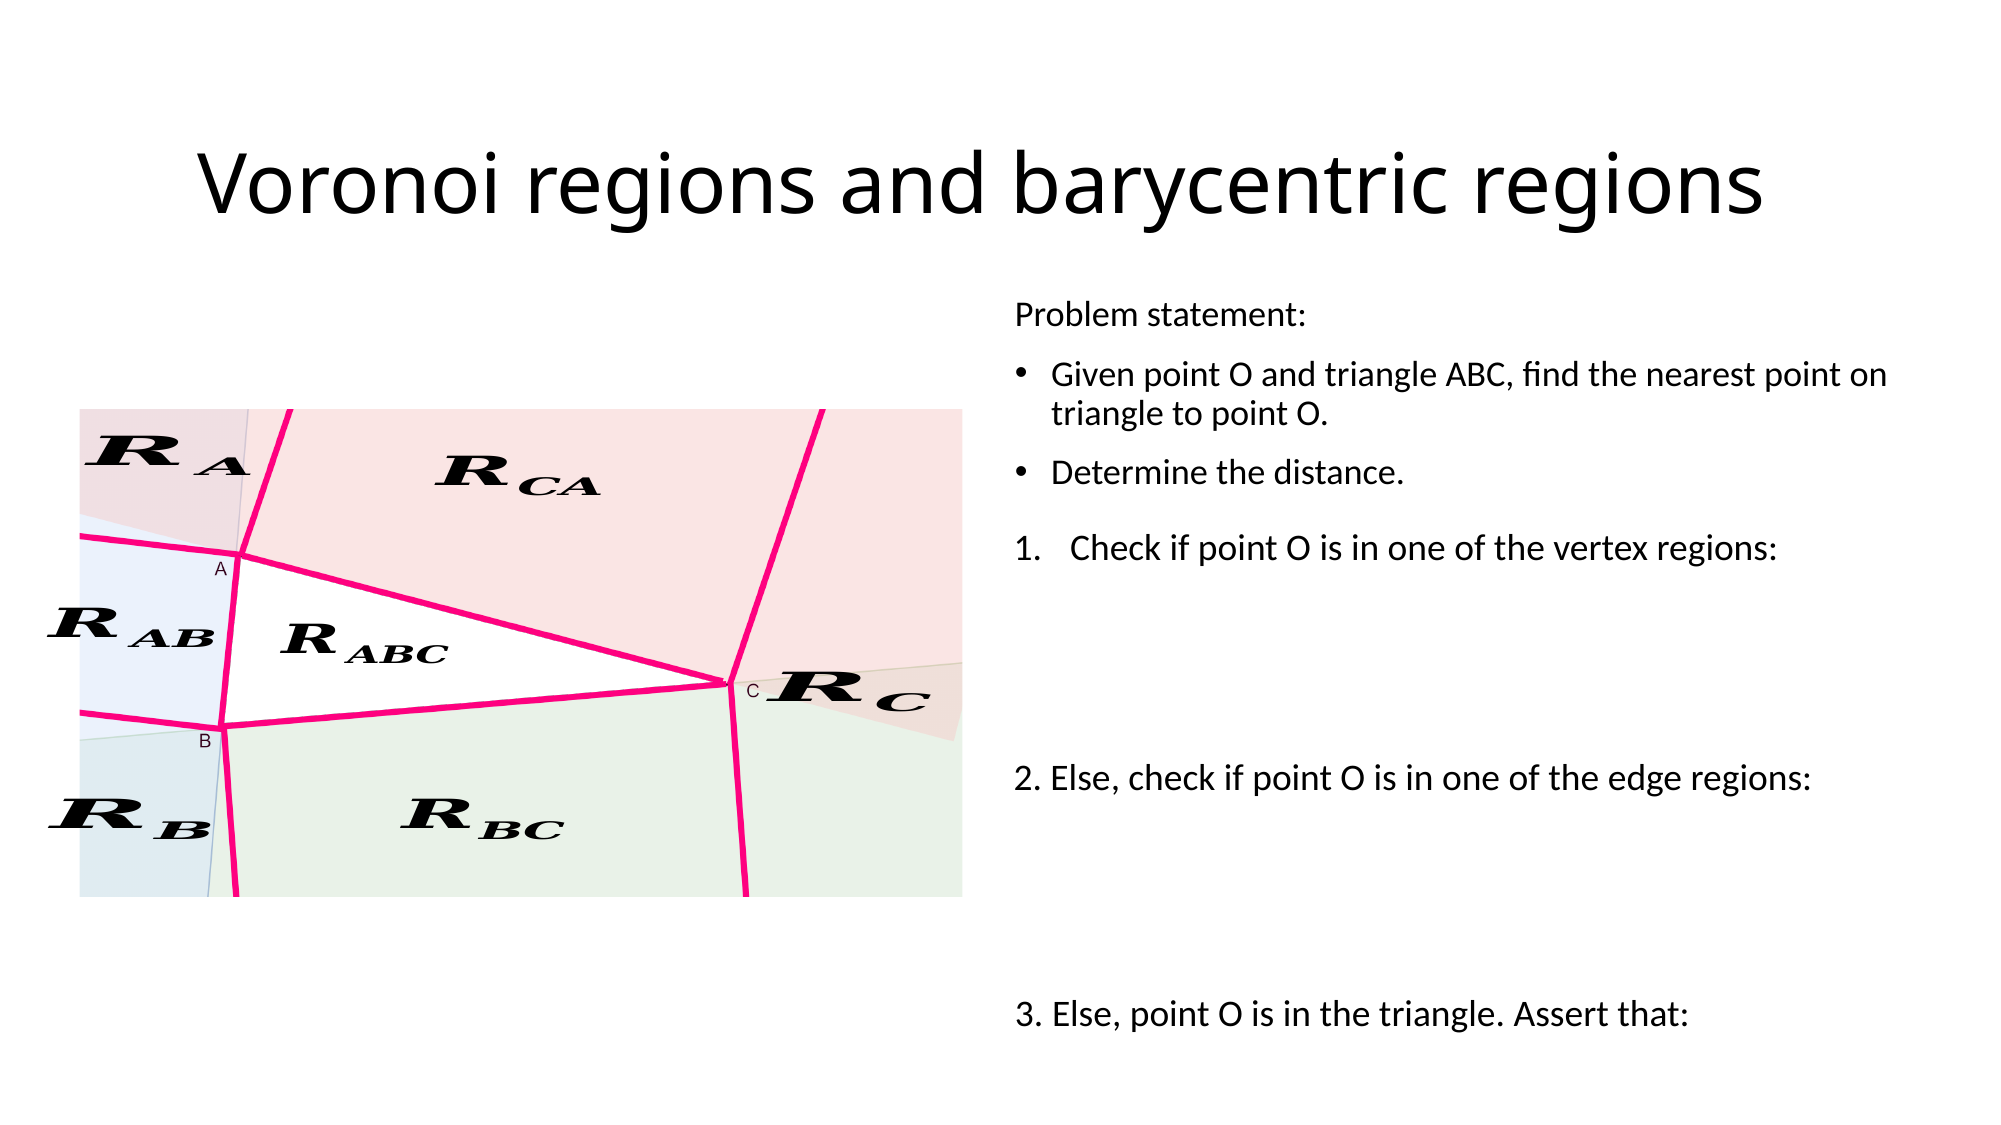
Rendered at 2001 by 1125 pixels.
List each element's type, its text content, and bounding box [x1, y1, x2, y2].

list Problem statement: Given point O and triangle ABC, find the nearest point on triangle to point O. Determine the distance. [999, 287, 1957, 501]
title Voronoi regions and barycentric regions [183, 90, 1851, 284]
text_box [43, 409, 963, 897]
